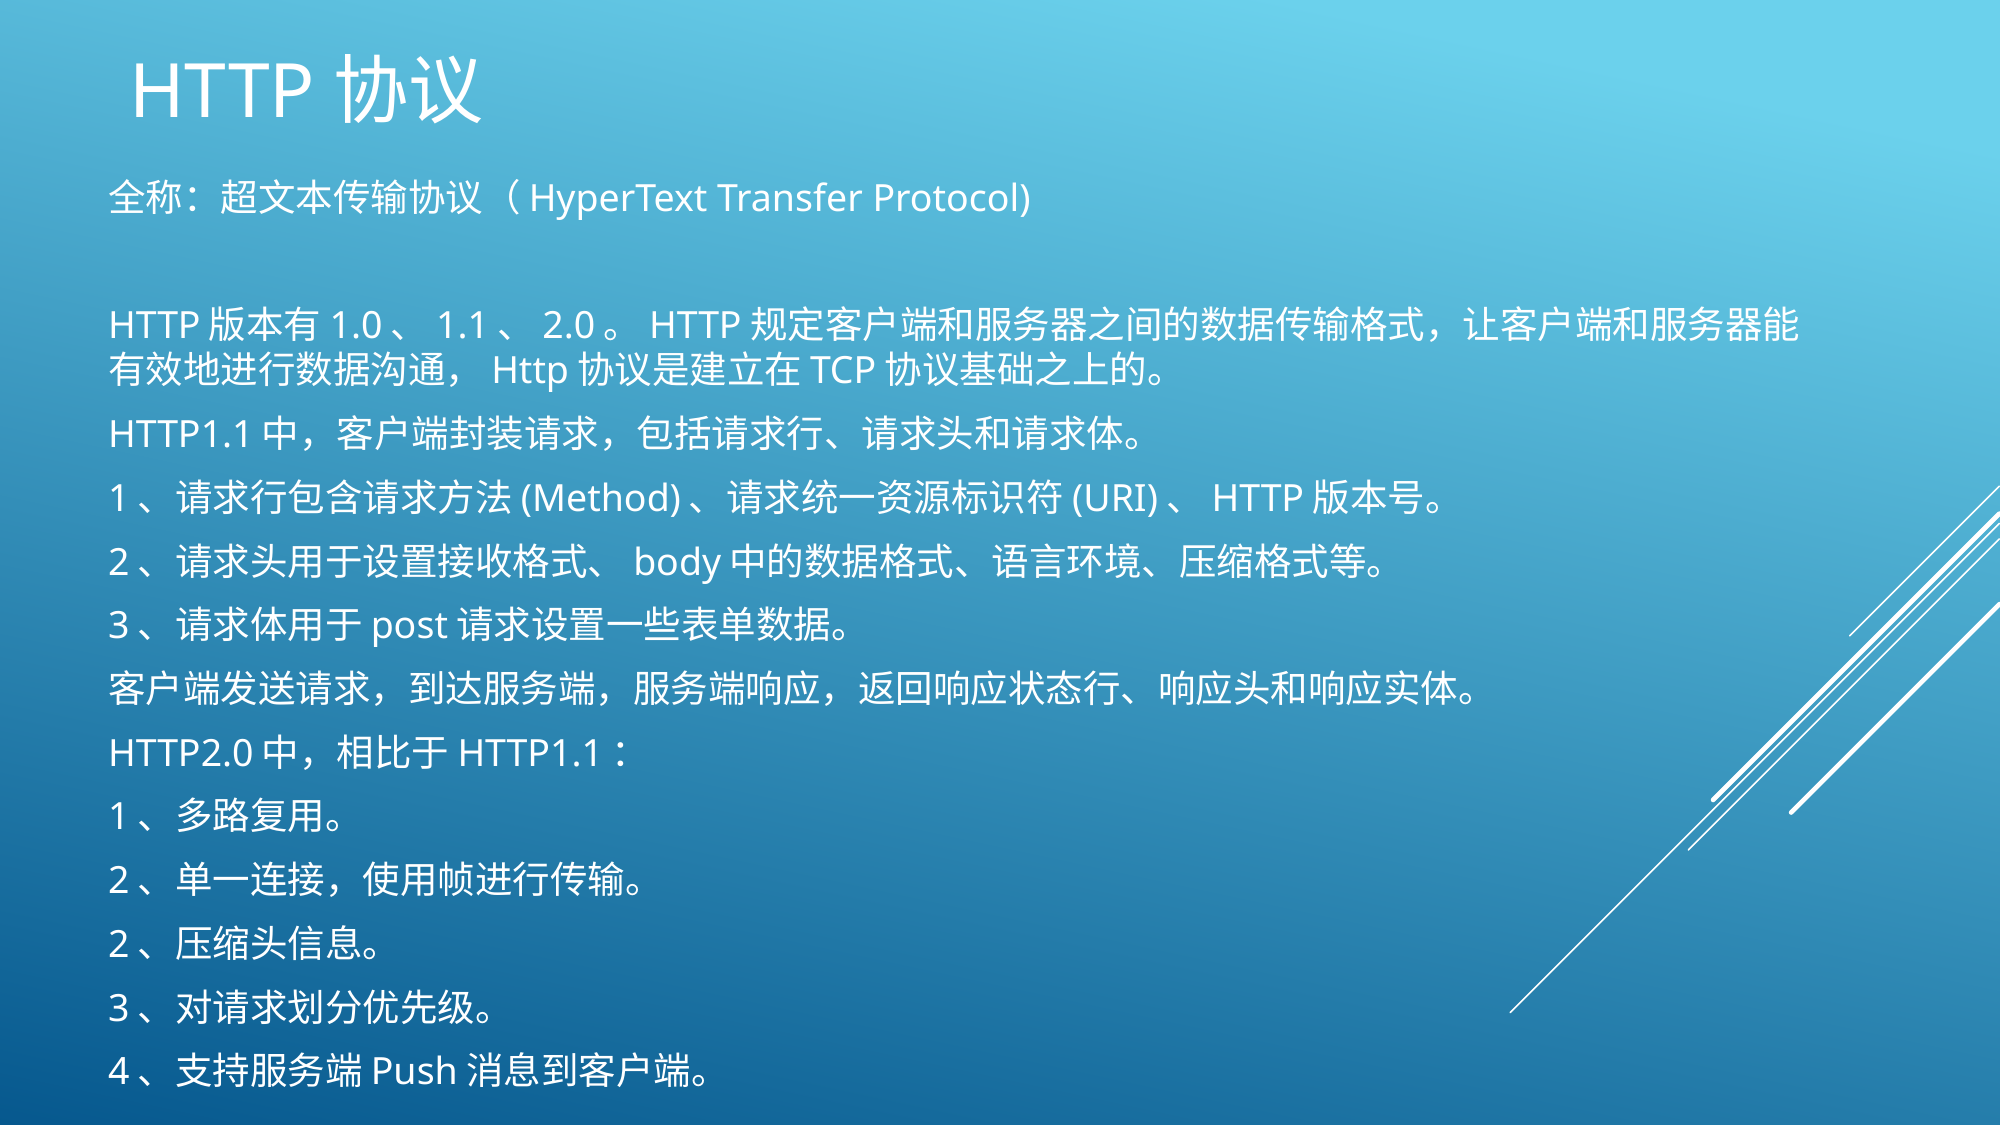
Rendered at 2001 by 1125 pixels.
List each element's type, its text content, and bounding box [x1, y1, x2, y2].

title HTTP协议 [114, 0, 1515, 165]
list 全称：超文本传输协议（HyperText Transfer Protocol) HTTP版本有1.0、1.1、2.0。HTTP规定客户端和服务器之间的数据传输格式，让客户端和服务器能有效地进行数据沟通，Http协议是建立在TCP协议基础之上的。 HTTP1.1中，客户端封装请求，包括请求行、请求头和请求体。 1、请求行包含请求方法(Method)、请求统一资源标识符(URI)、HTTP版本号。 2、请求头用于设置接收格式、body中的数据格式、语言环境、压缩格式等。 3、请求体用于post请求设置一些表单数据。 客户端发送请求，到达服务端，服务端响应，返回响应状态行、响应头和响应实体。 HTTP2.0中，相比于HTTP1.1： 1、多路复用。 2、单一连接，使用帧进行传输。 2、压缩头信息。 3、对请求划分优先级。 4、支持服务端Push消息到客户端。 [93, 165, 1841, 1100]
